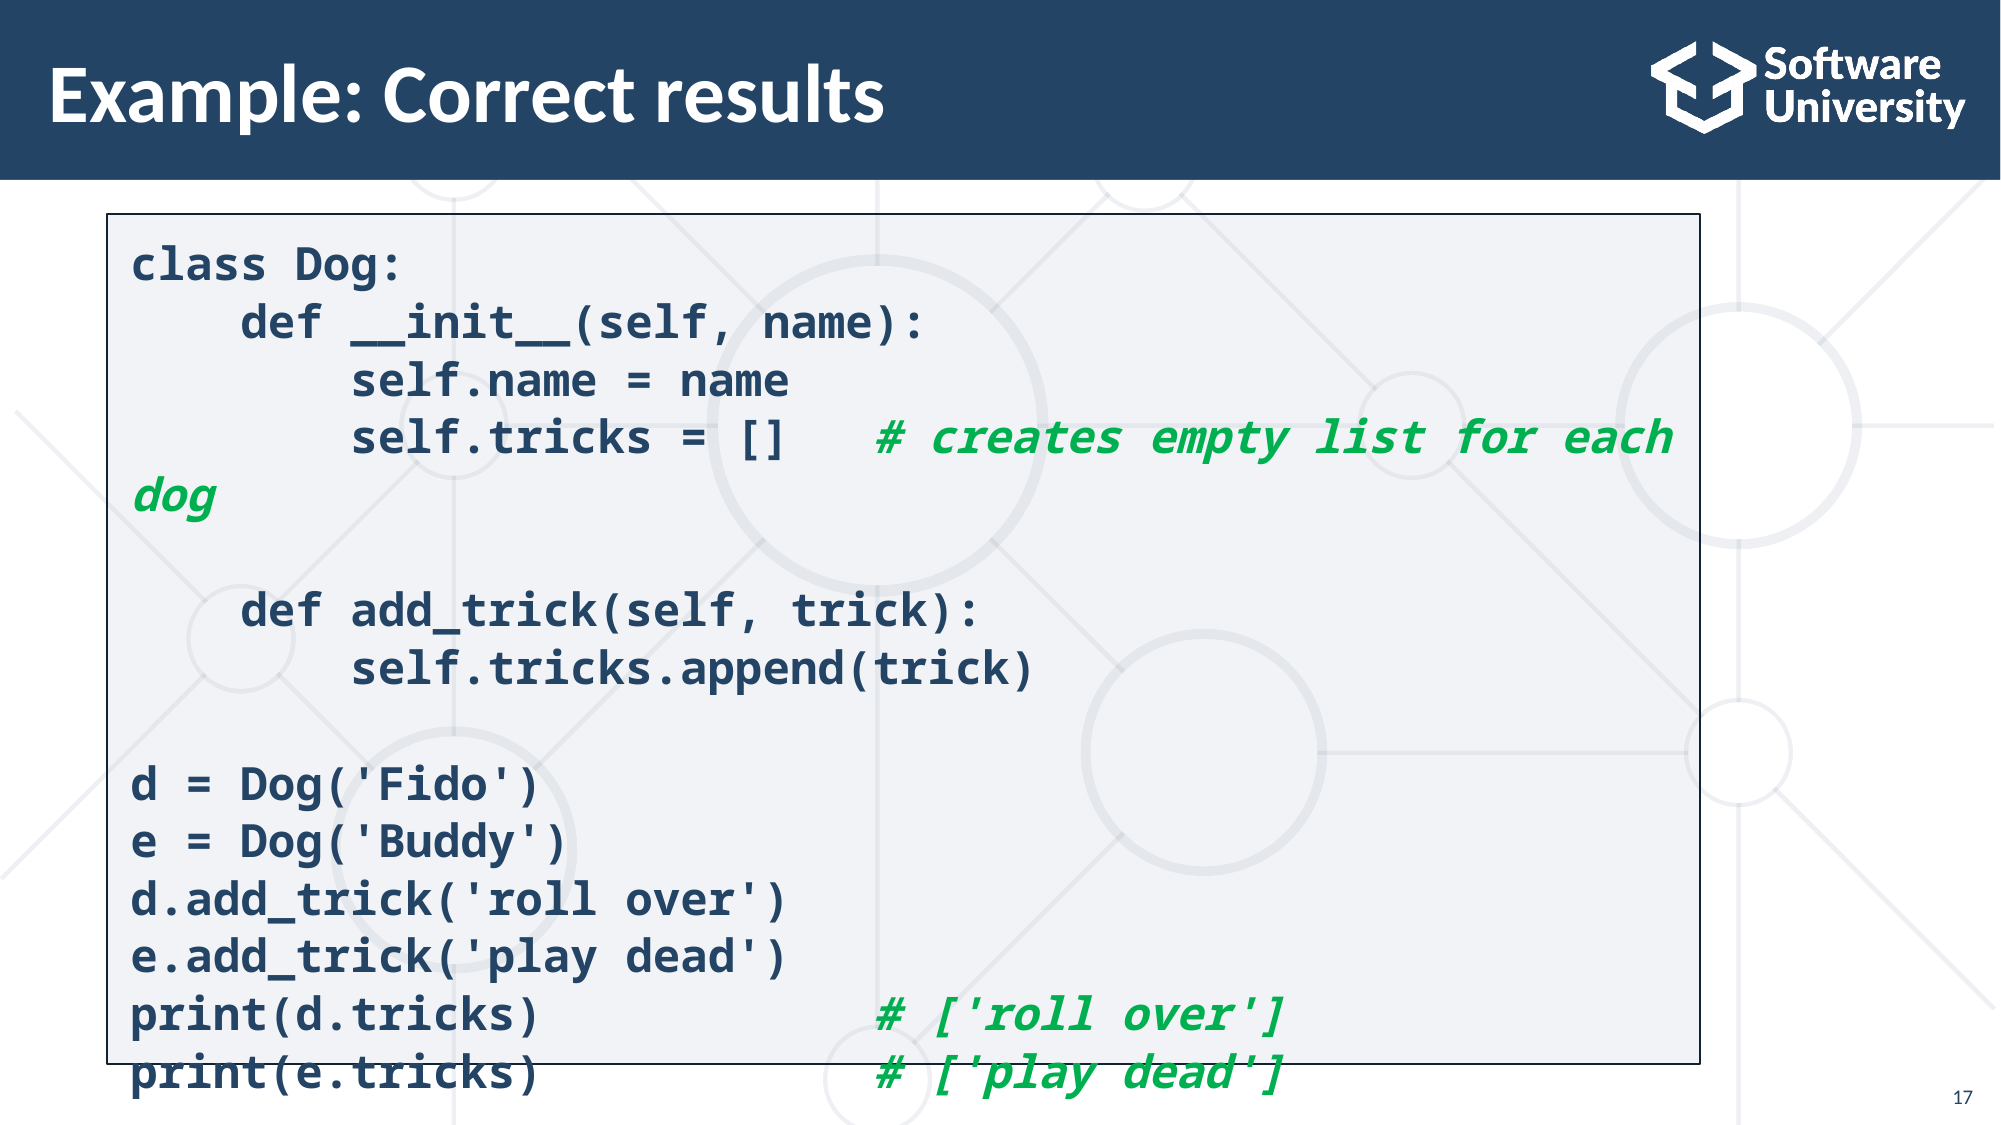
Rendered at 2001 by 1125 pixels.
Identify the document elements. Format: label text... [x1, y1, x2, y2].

text_box Example: Correct results [31, 16, 1625, 162]
text_box class Dog: def __init__(self, name): self.name = name self.tricks = [] # creates empty list for each dog def add_trick(self, trick): self.tricks.append(trick) d = Dog('Fido') e = Dog('Buddy') d.add_trick('roll over') e.add_trick('play dead') print(d.tricks) # ['roll over'] print(e.tricks) # ['play dead'] [106, 214, 1701, 1064]
text_box <number> [1927, 1067, 1989, 1116]
picture [1651, 41, 1966, 134]
